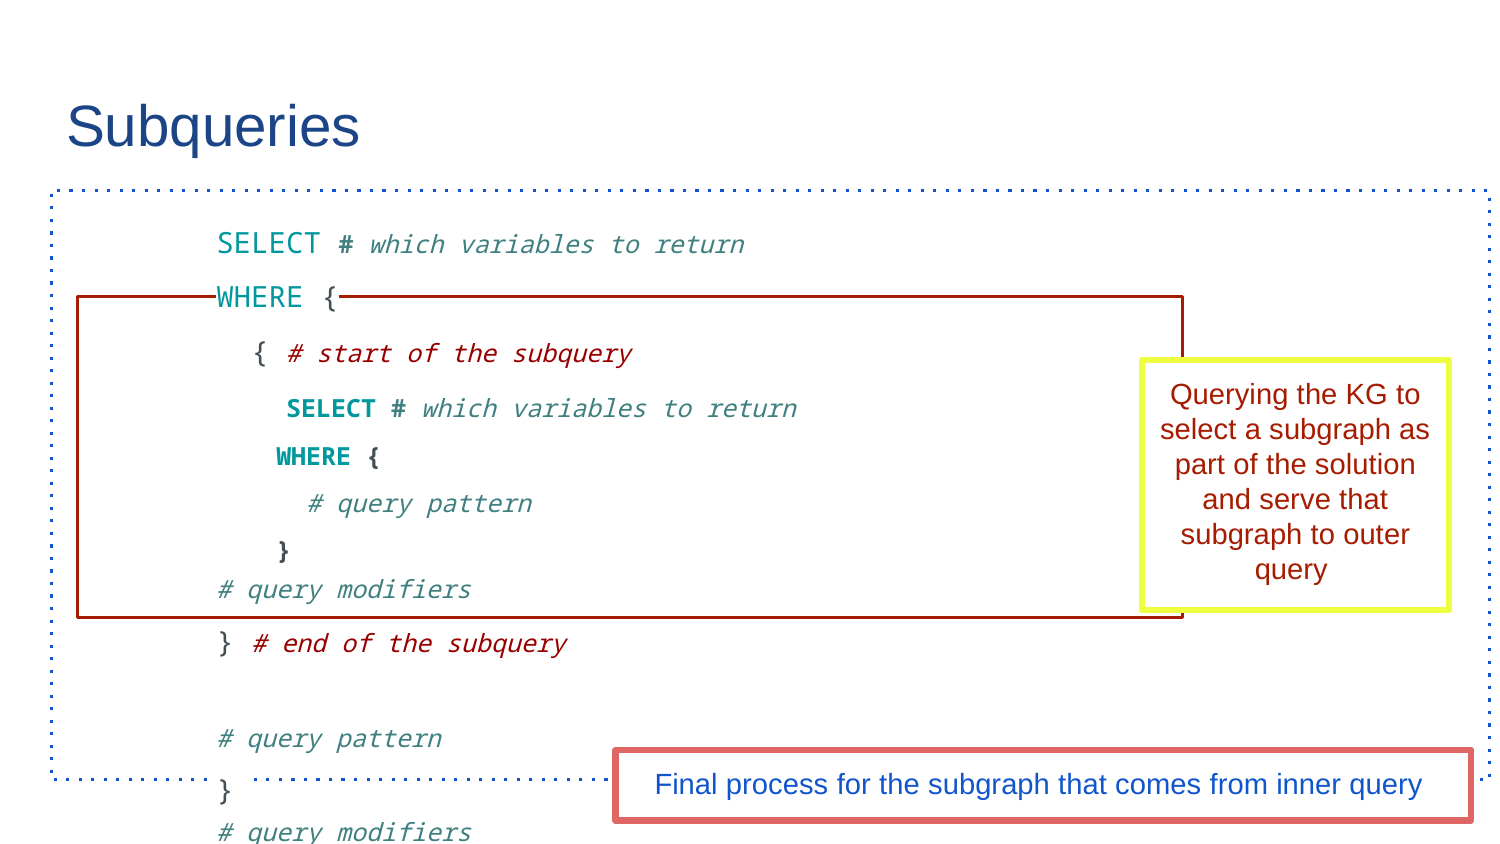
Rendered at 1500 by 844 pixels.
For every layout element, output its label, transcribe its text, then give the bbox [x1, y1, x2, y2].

title Subqueries [51, 72, 1449, 167]
text_box Querying the KG to select a subgraph as part of the solution and serve that subgraph to outer query [1142, 360, 1449, 610]
text_box Final process for the subgraph that comes from inner query [615, 750, 1472, 821]
table_header SELECT # which variables to return WHERE { { # start of the subquery SELECT # which variables to return WHERE { # query pattern } # query modifiers } # end of the subquery # query pattern } # query modifiers [206, 196, 1294, 844]
text_box [51, 190, 1490, 780]
text_box [77, 296, 206, 618]
